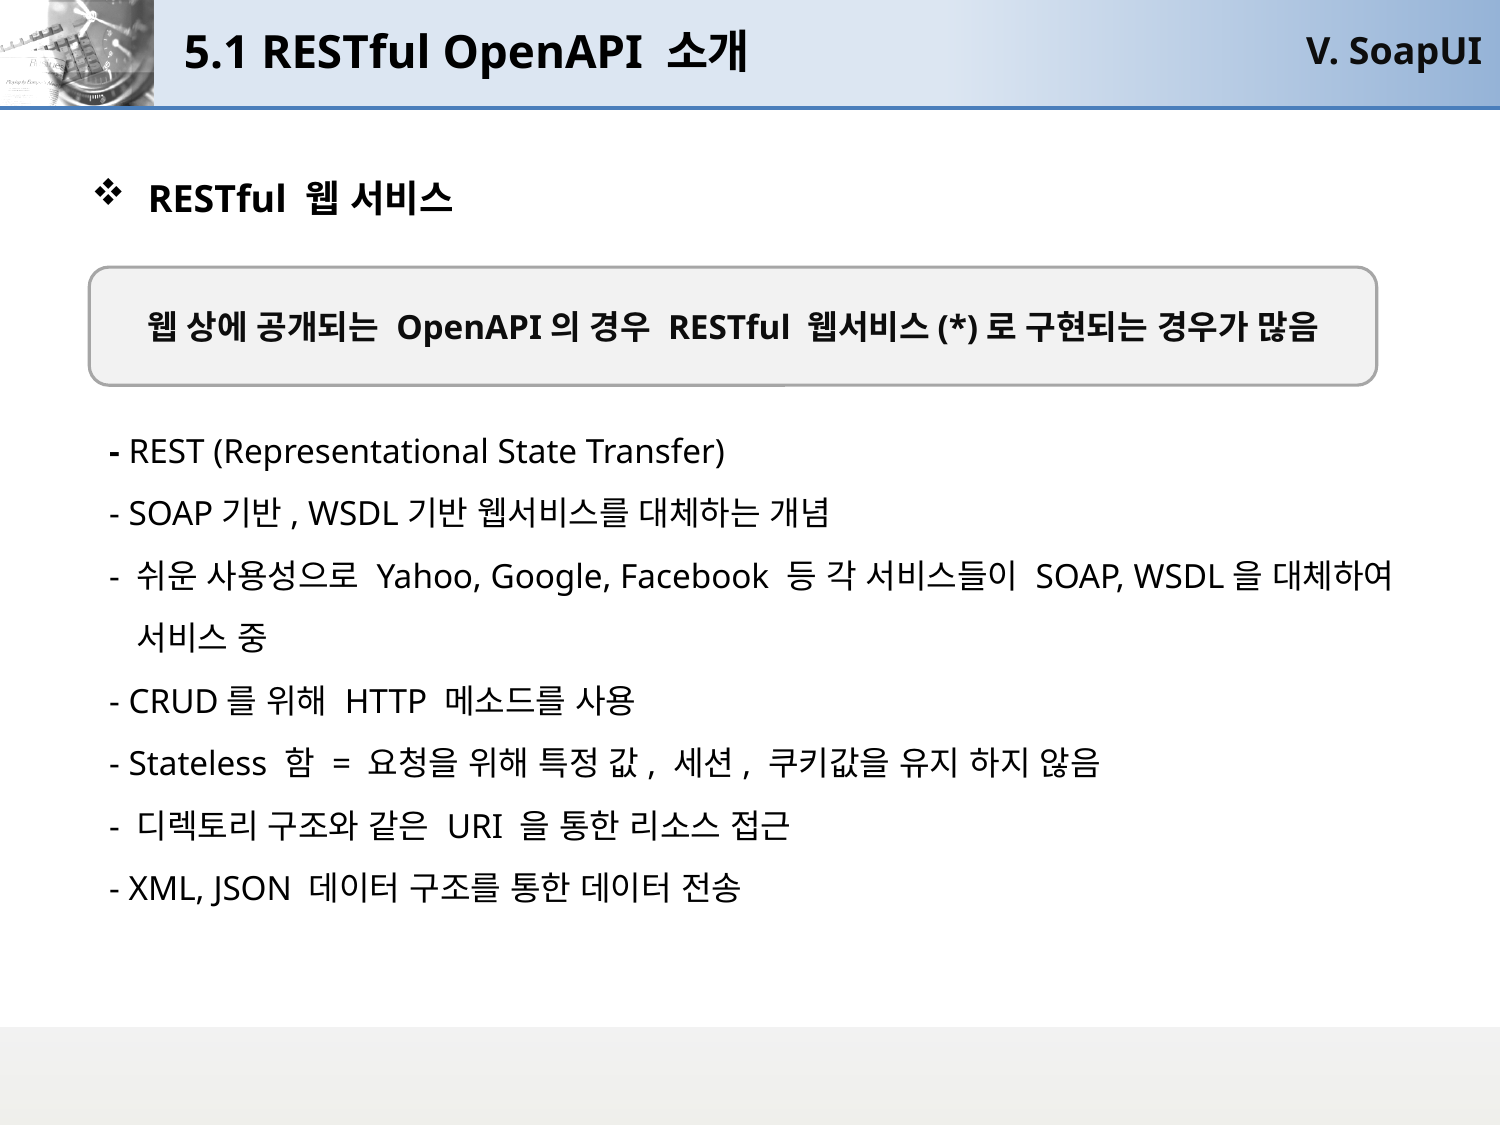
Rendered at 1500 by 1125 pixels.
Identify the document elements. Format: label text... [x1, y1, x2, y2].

text_box 웹 상에 공개되는 OpenAPI의 경우 RESTful 웹서비스(*)로 구현되는 경우가 많음 [87, 265, 1379, 388]
list RESTful 웹 서비스 - REST (Representational State Transfer) - SOAP기반, WSDL기반 웹서비스를 대체하는 개념 - 쉬운 사용성으로 Yahoo, Google, Facebook 등 각 서비스들이 SOAP, WSDL을 대체하여 서비스 중 - CRUD를 위해 HTTP 메소드를 사용 - Stateless 함 = 요청을 위해 특정 값, 세션, 쿠키값을 유지 하지 않음 - 디렉토리 구조와 같은 URI 을 통한 리소스 접근 - XML, JSON 데이터 구조를 통한 데이터 전송 [76, 149, 1459, 1012]
text_box V. SoapUI [1021, 19, 1483, 78]
title 5.1 RESTful OpenAPI 소개 [169, 7, 1056, 94]
picture [0, 0, 154, 106]
